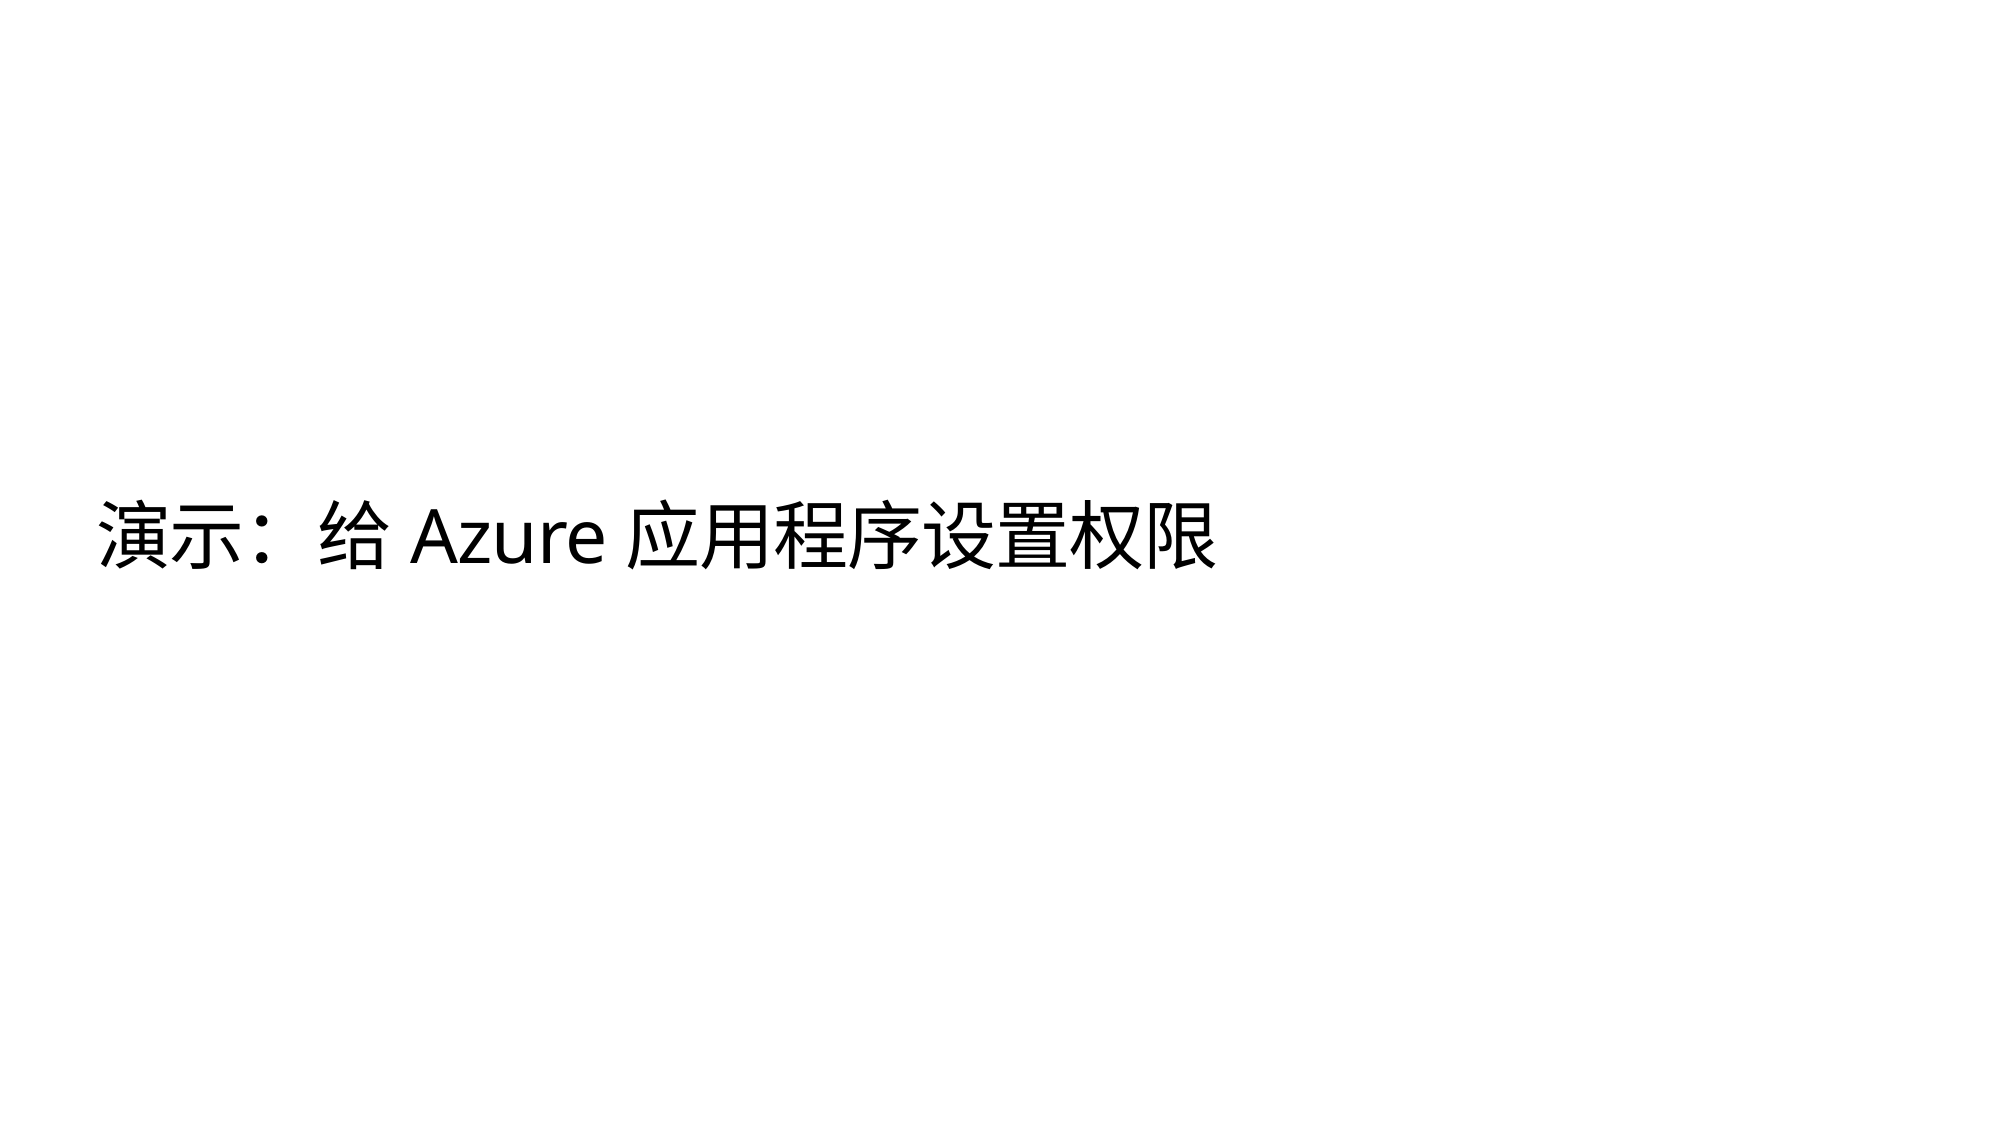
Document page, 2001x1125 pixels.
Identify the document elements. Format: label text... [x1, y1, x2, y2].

title 演示：给Azure应用程序设置权限 [96, 498, 1596, 580]
